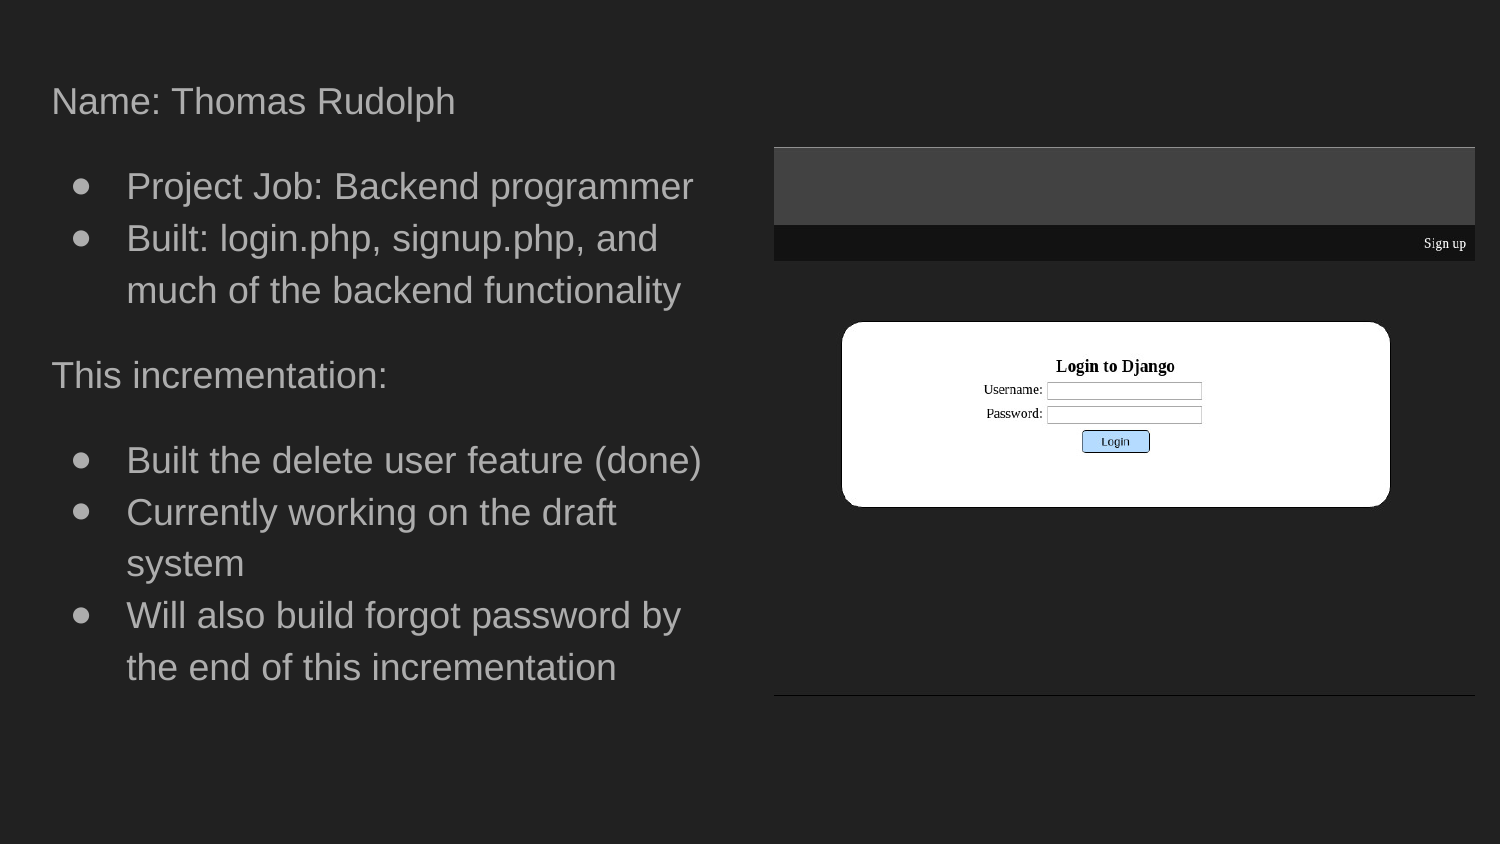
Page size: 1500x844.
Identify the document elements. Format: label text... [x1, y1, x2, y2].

picture [774, 147, 1476, 696]
list Name: Thomas Rudolph Project Job: Backend programmer Built: login.php, signup.php, and much of the backend functionality This incrementation: Built the delete user feature (done) Currently working on the draft system Will also build forgot password by the end of this incrementation [36, 55, 750, 806]
